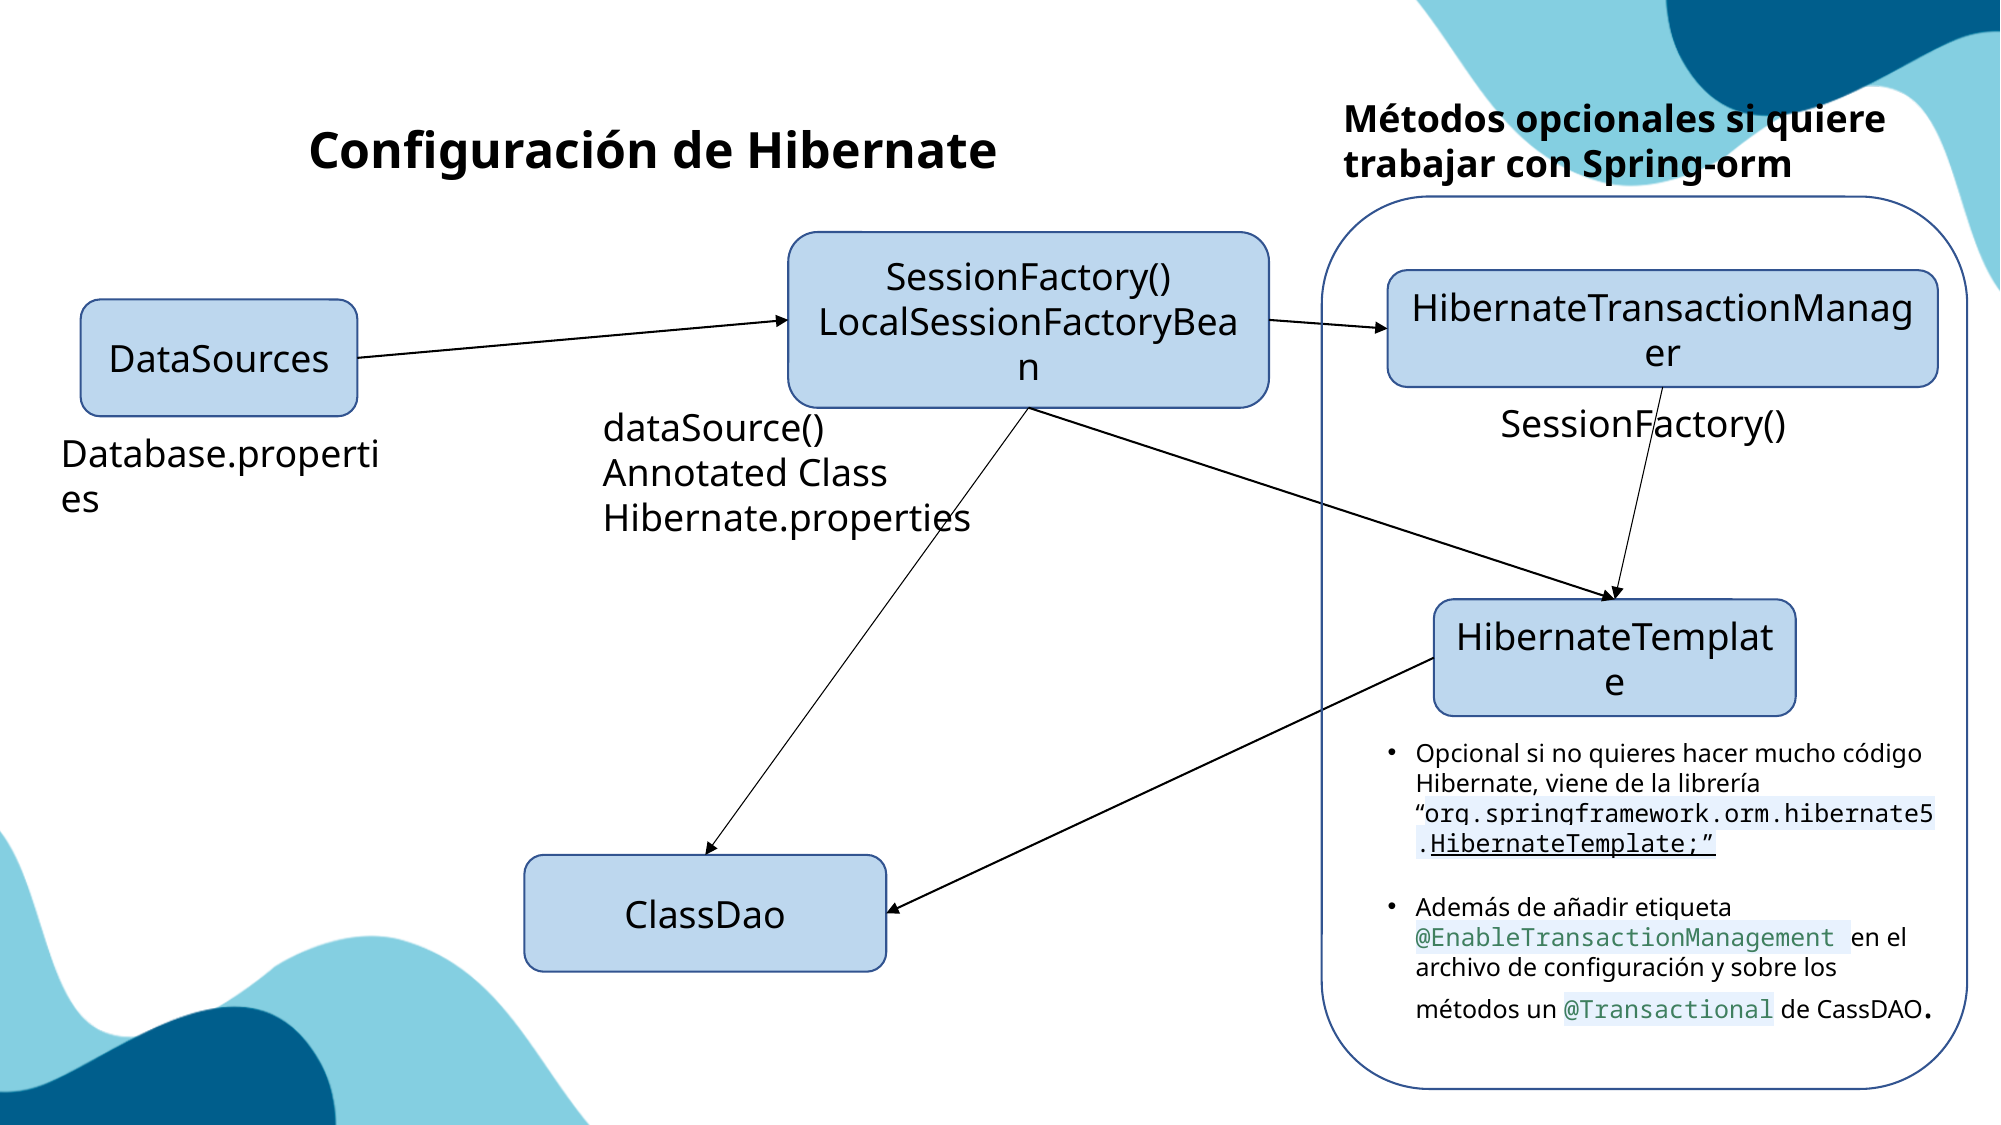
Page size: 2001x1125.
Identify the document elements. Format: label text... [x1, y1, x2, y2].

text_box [1614, 386, 1663, 600]
text_box SessionFactory() LocalSessionFactoryBean [787, 230, 1271, 407]
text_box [357, 319, 789, 358]
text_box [1029, 407, 1614, 600]
text_box DataSources [79, 298, 359, 418]
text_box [1268, 319, 1388, 329]
picture [0, 0, 2000, 1125]
title Configuración de Hibernate [293, 93, 1161, 211]
text_box dataSource() Annotated Class Hibernate.properties [588, 396, 1005, 547]
text_box Métodos opcionales si quiere trabajar con Spring-orm [1328, 87, 1974, 193]
text_box Database.properties [45, 422, 400, 528]
text_box ClassDao [523, 853, 888, 973]
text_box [705, 407, 1029, 855]
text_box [886, 657, 1434, 914]
text_box [1320, 195, 1969, 1091]
